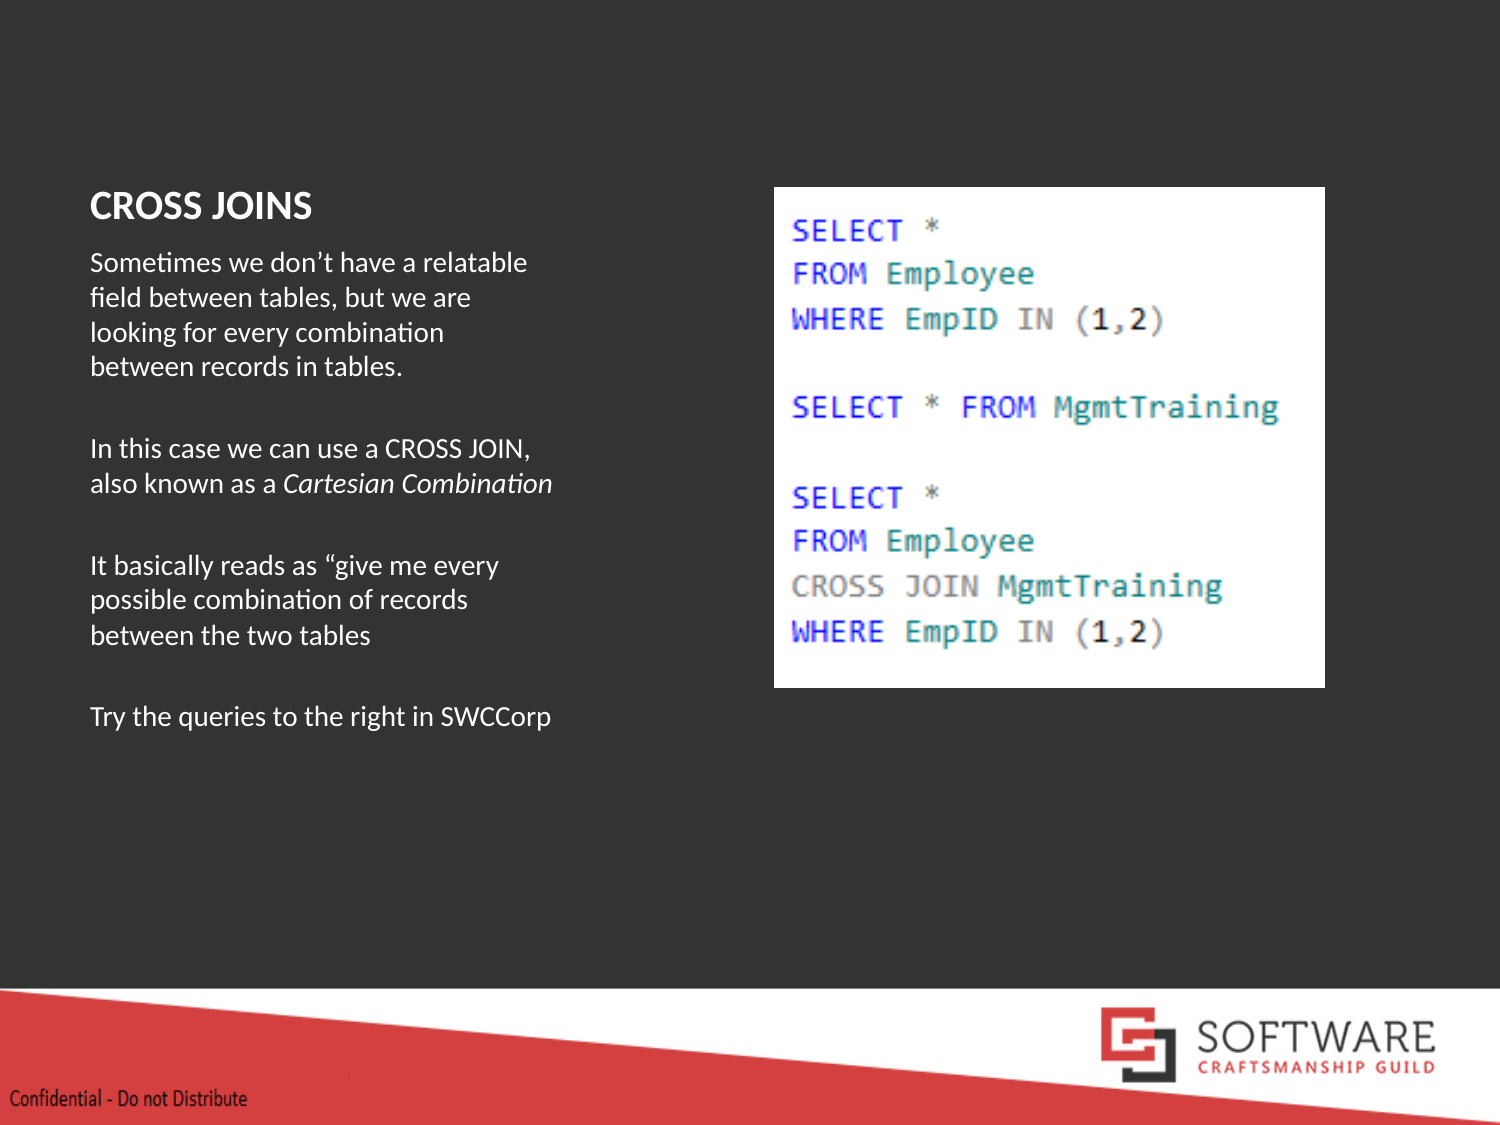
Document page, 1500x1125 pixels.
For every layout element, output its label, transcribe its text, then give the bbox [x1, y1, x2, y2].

list Sometimes we don’t have a relatable field between tables, but we are looking for every combination between records in tables. In this case we can use a CROSS JOIN, also known as a Cartesian Combination It basically reads as “give me every possible combination of records between the two tables Try the queries to the right in SWCCorp [75, 235, 569, 988]
title CROSS JOINS [75, 44, 569, 235]
picture [0, 0, 1500, 1125]
